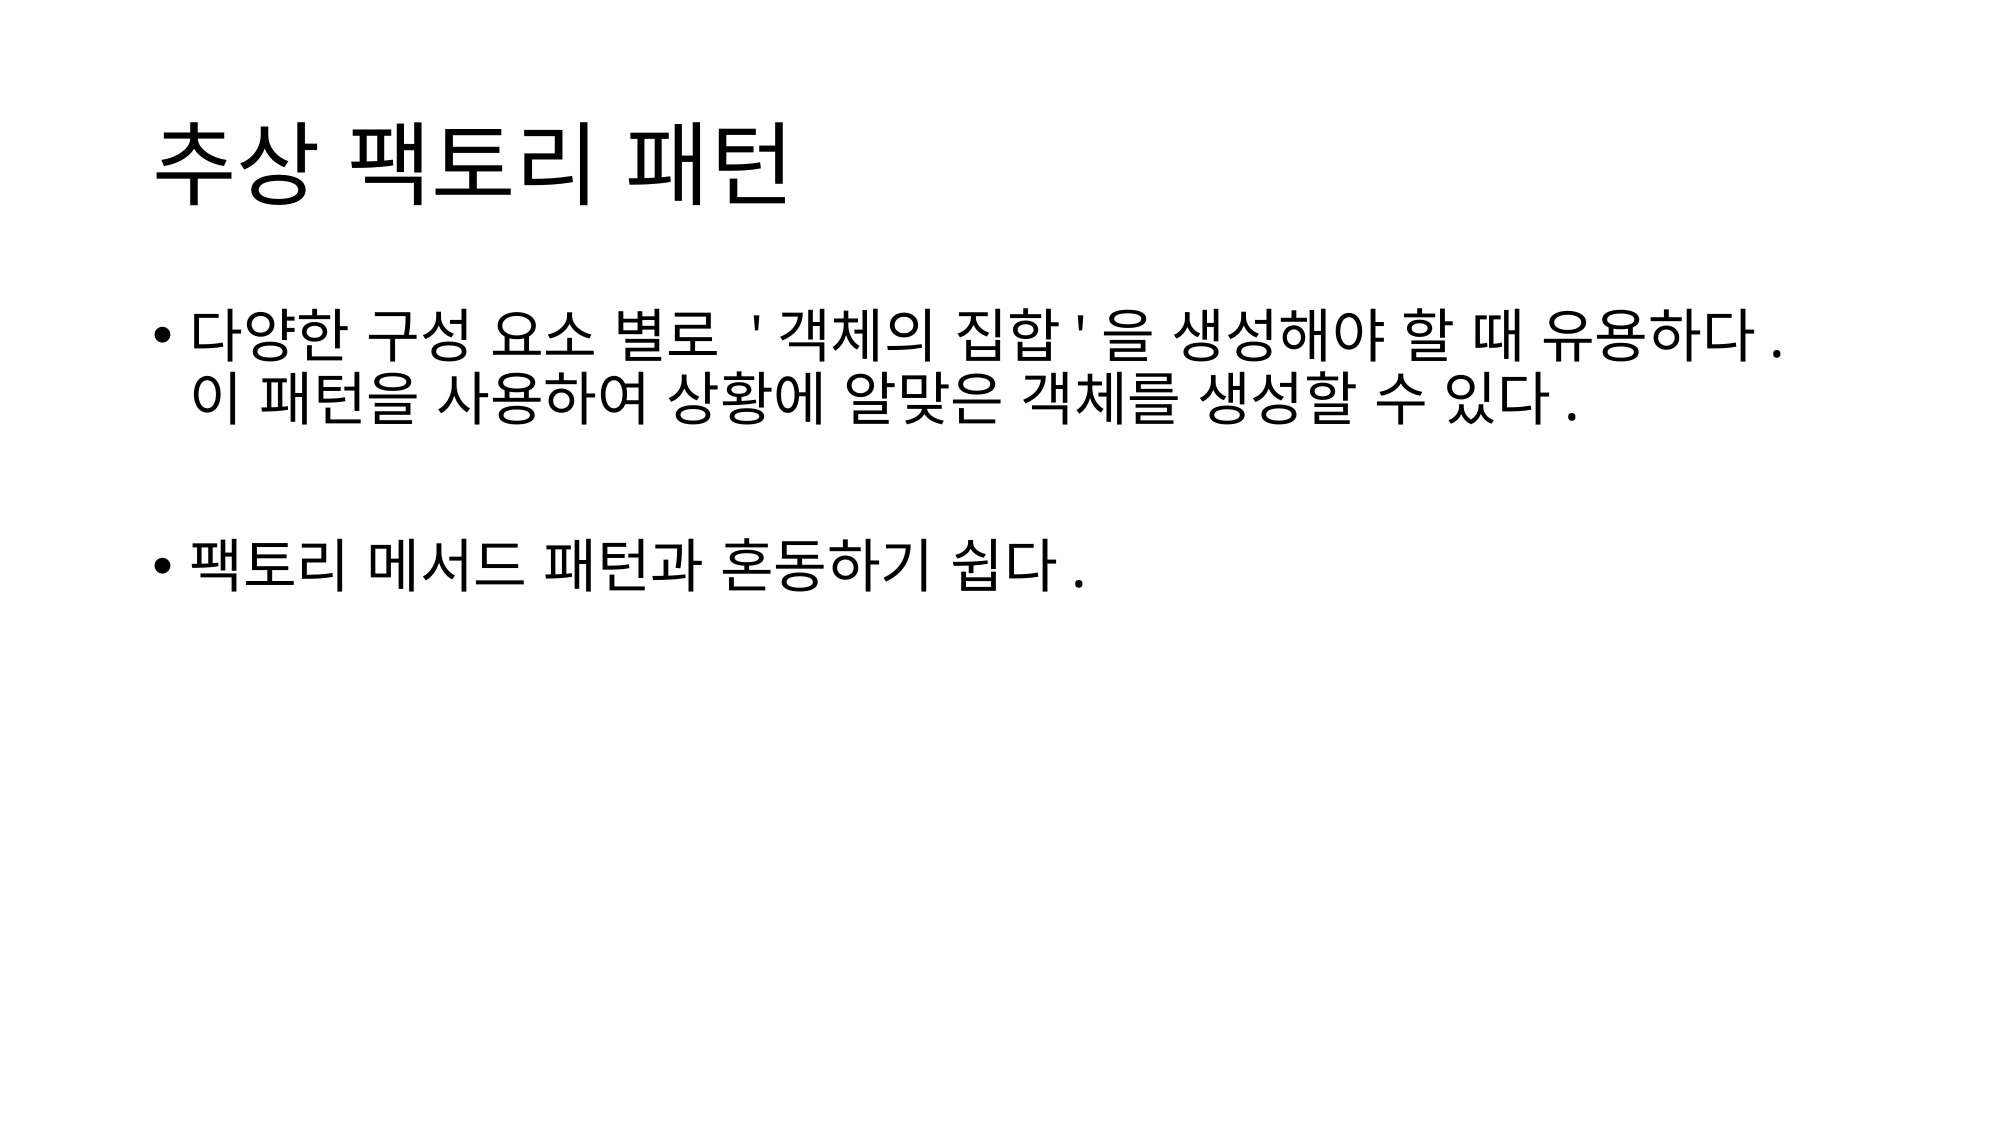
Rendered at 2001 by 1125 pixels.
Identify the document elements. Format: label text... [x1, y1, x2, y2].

list 다양한 구성 요소 별로 '객체의 집합'을 생성해야 할 때 유용하다. 이 패턴을 사용하여 상황에 알맞은 객체를 생성할 수 있다. 팩토리 메서드 패턴과 혼동하기 쉽다. [137, 299, 1863, 1014]
title 추상 팩토리 패턴 [137, 59, 1863, 278]
